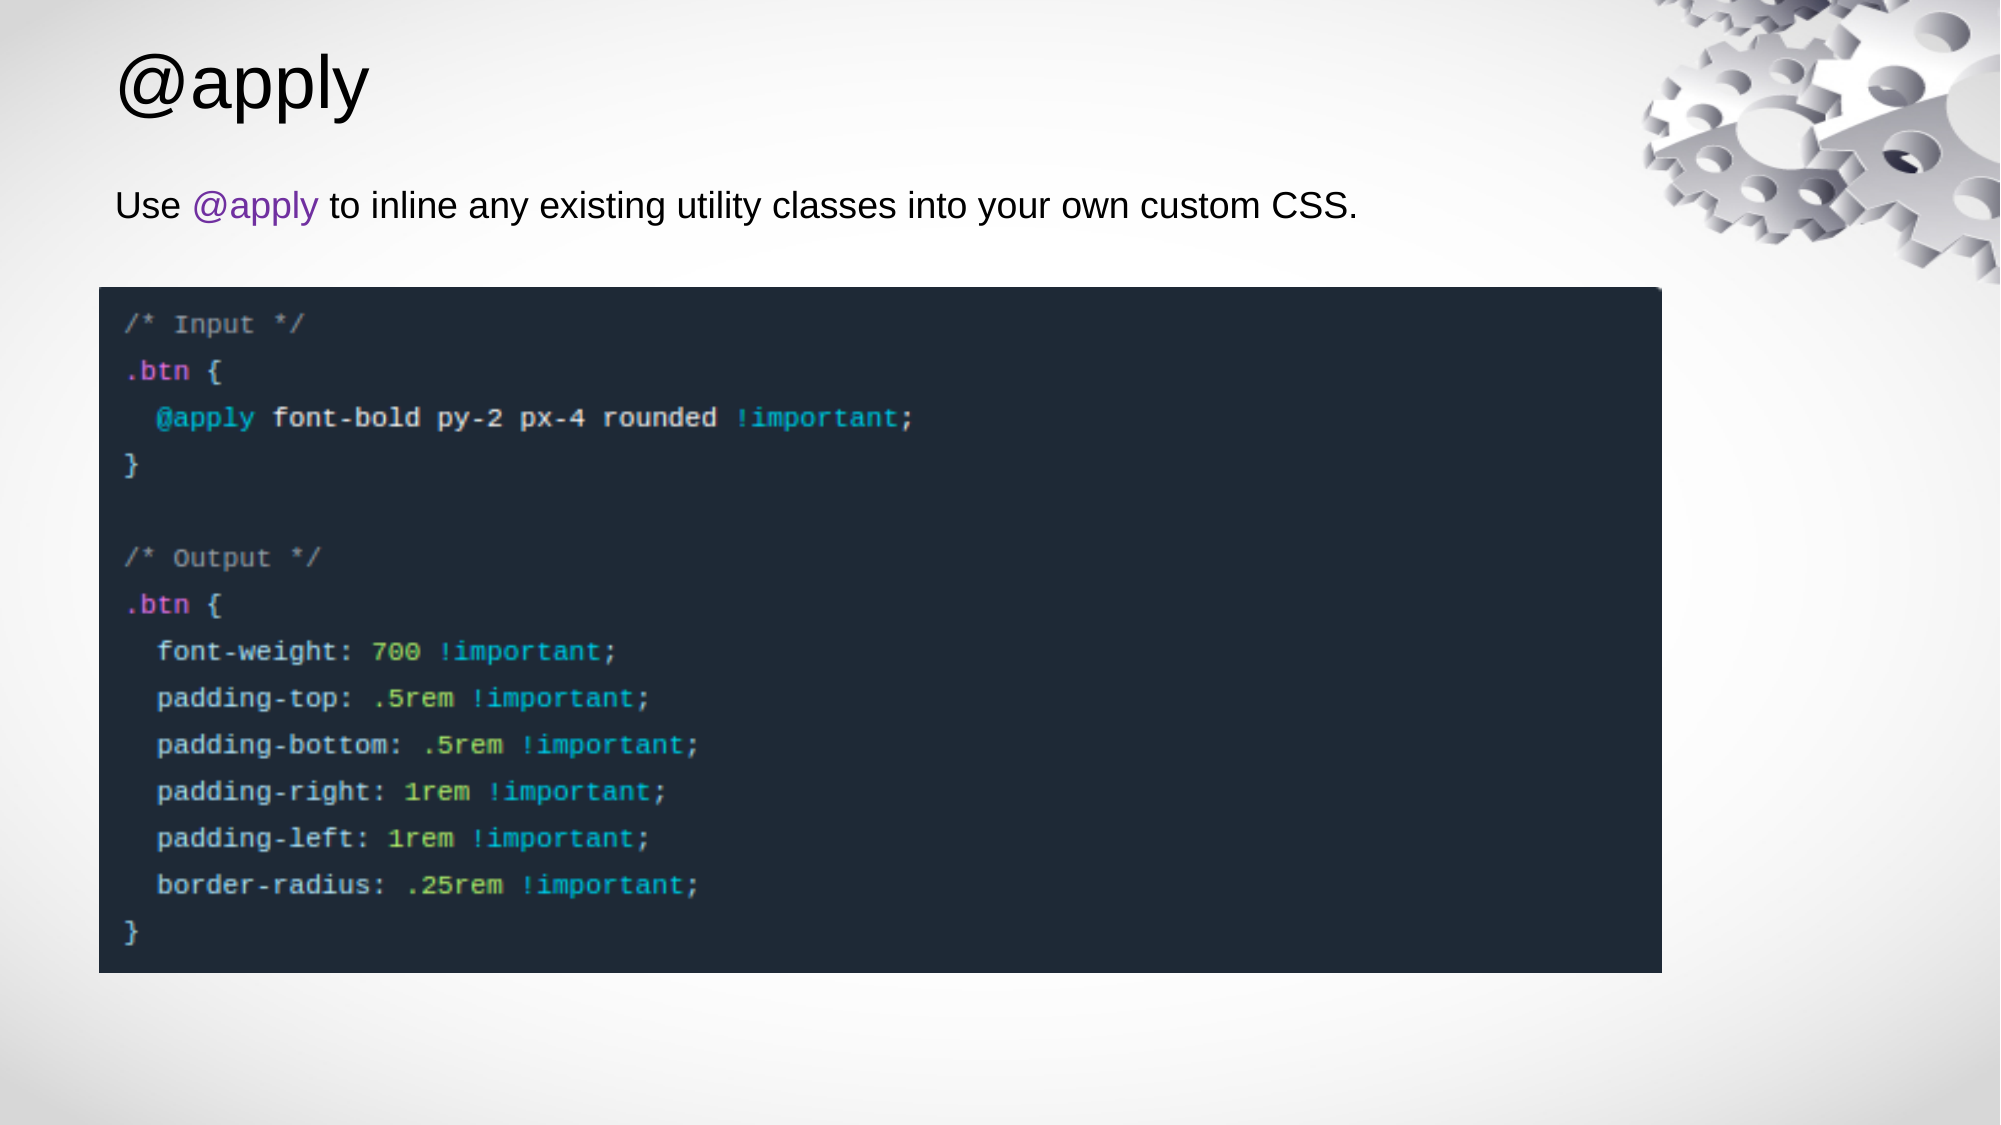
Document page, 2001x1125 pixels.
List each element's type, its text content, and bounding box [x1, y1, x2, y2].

title @apply [99, 30, 1901, 127]
picture [0, 0, 2000, 1125]
text_box Use @apply to inline any existing utility classes into your own custom CSS. [99, 173, 1700, 234]
